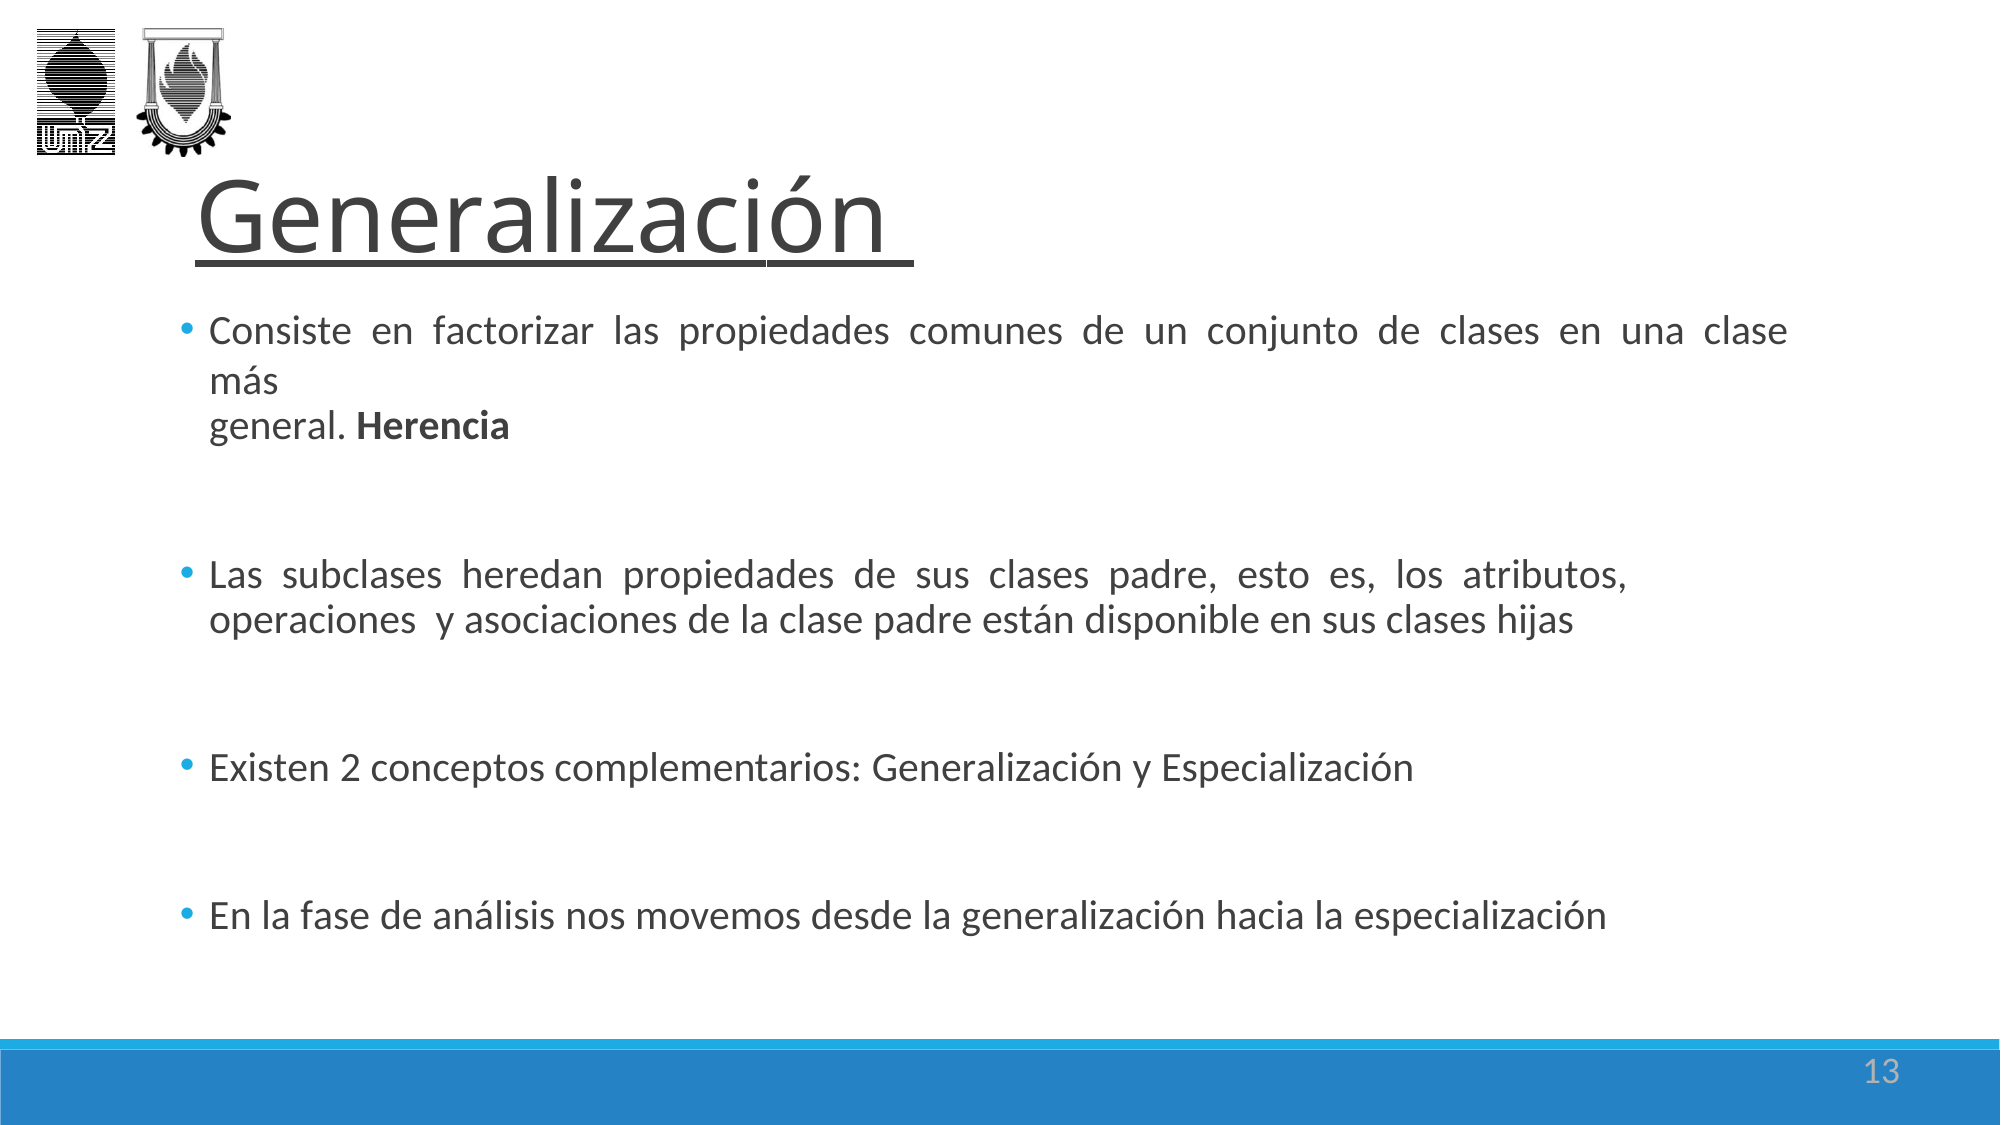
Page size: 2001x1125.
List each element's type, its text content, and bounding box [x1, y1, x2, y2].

text_box Consiste en factorizar las propiedades comunes de un conjunto de clases en una clase más general. Herencia Las subclases heredan propiedades de sus clases padre, esto es, los atributos, operaciones y asociaciones de la clase padre están disponible en sus clases hijas Existen 2 conceptos complementarios: Generalización y Especialización En la fase de análisis nos movemos desde la generalización hacia la especialización [177, 302, 1833, 892]
title Generalización [167, 50, 1833, 280]
slide_number 13 [1440, 1046, 1900, 1103]
picture [25, 23, 238, 163]
